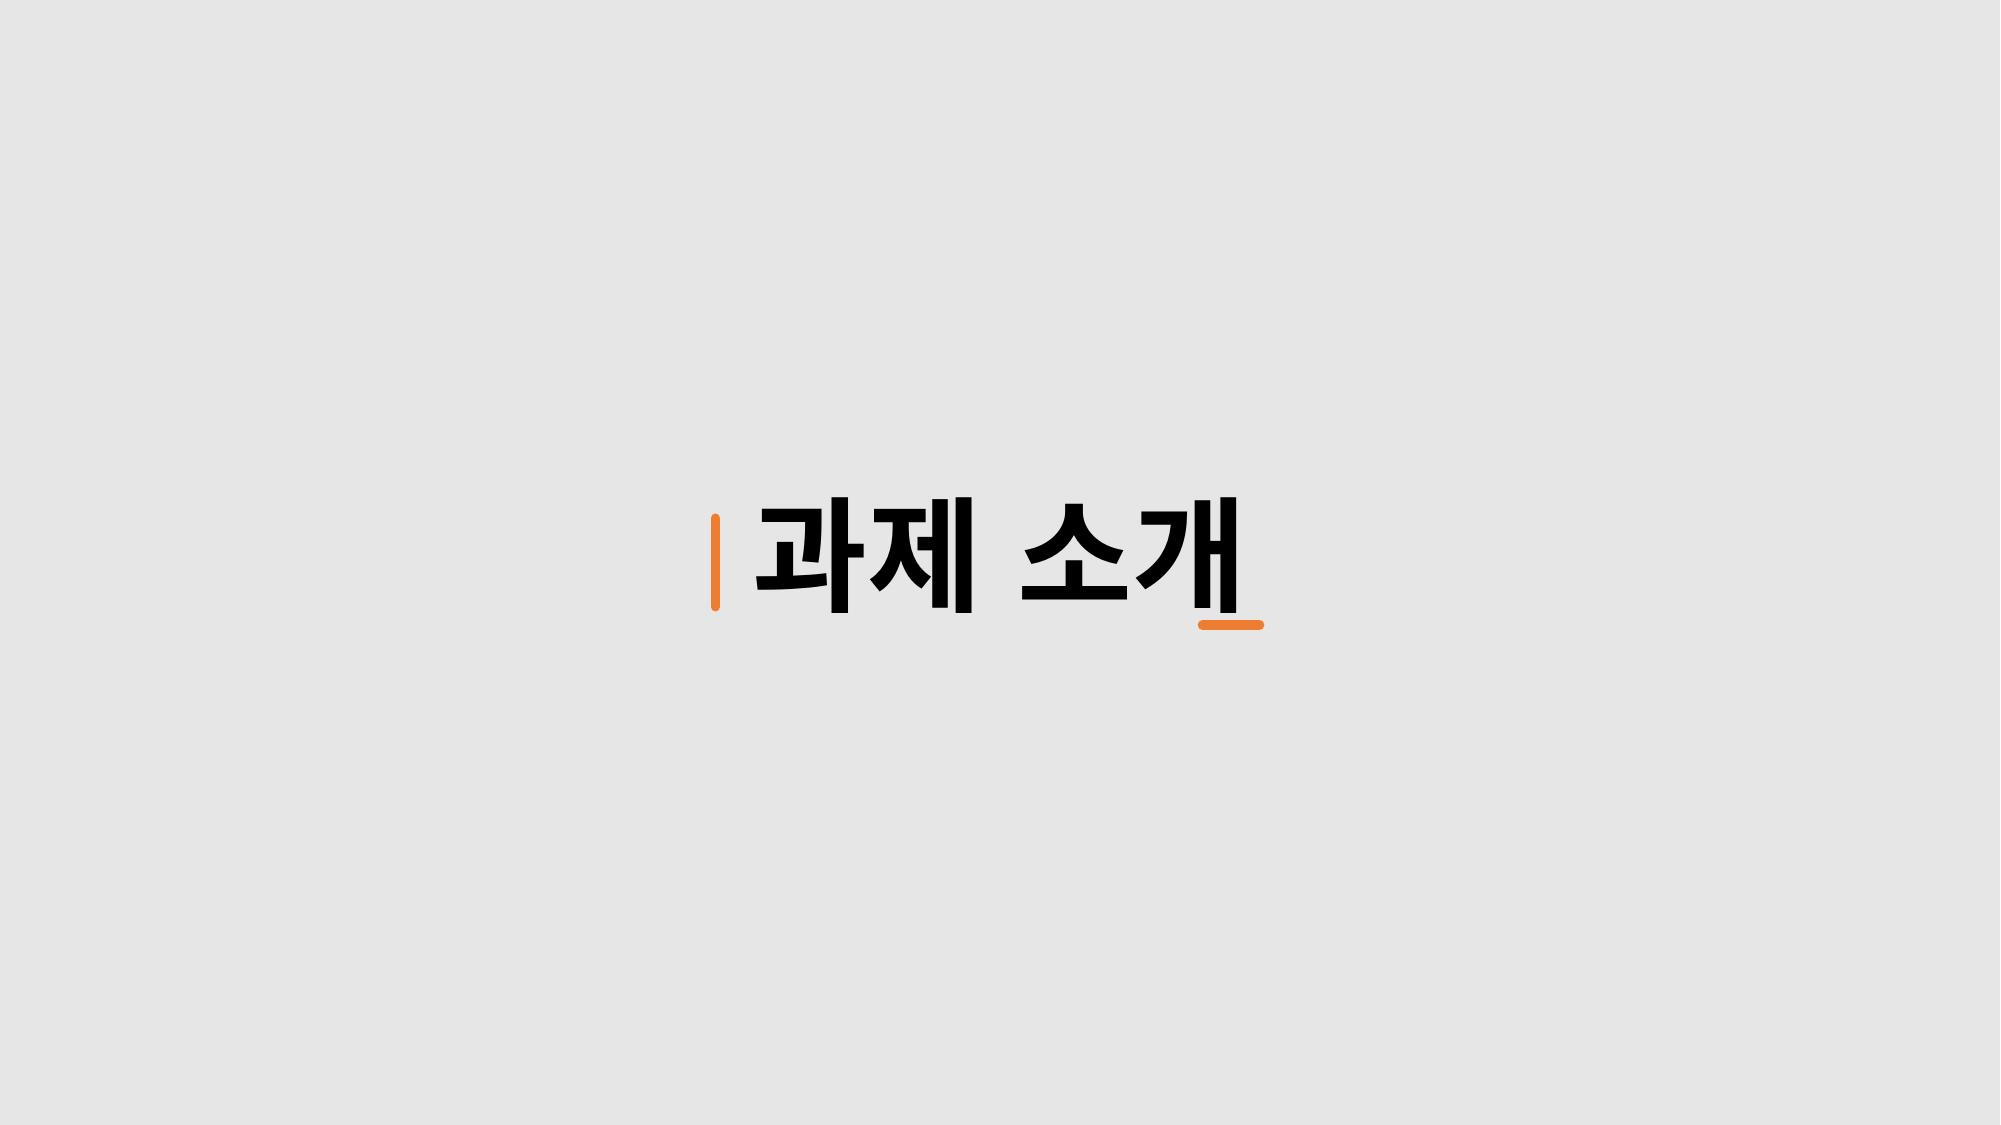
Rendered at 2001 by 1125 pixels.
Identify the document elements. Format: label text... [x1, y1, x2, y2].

title 과제 소개 [137, 453, 1863, 672]
